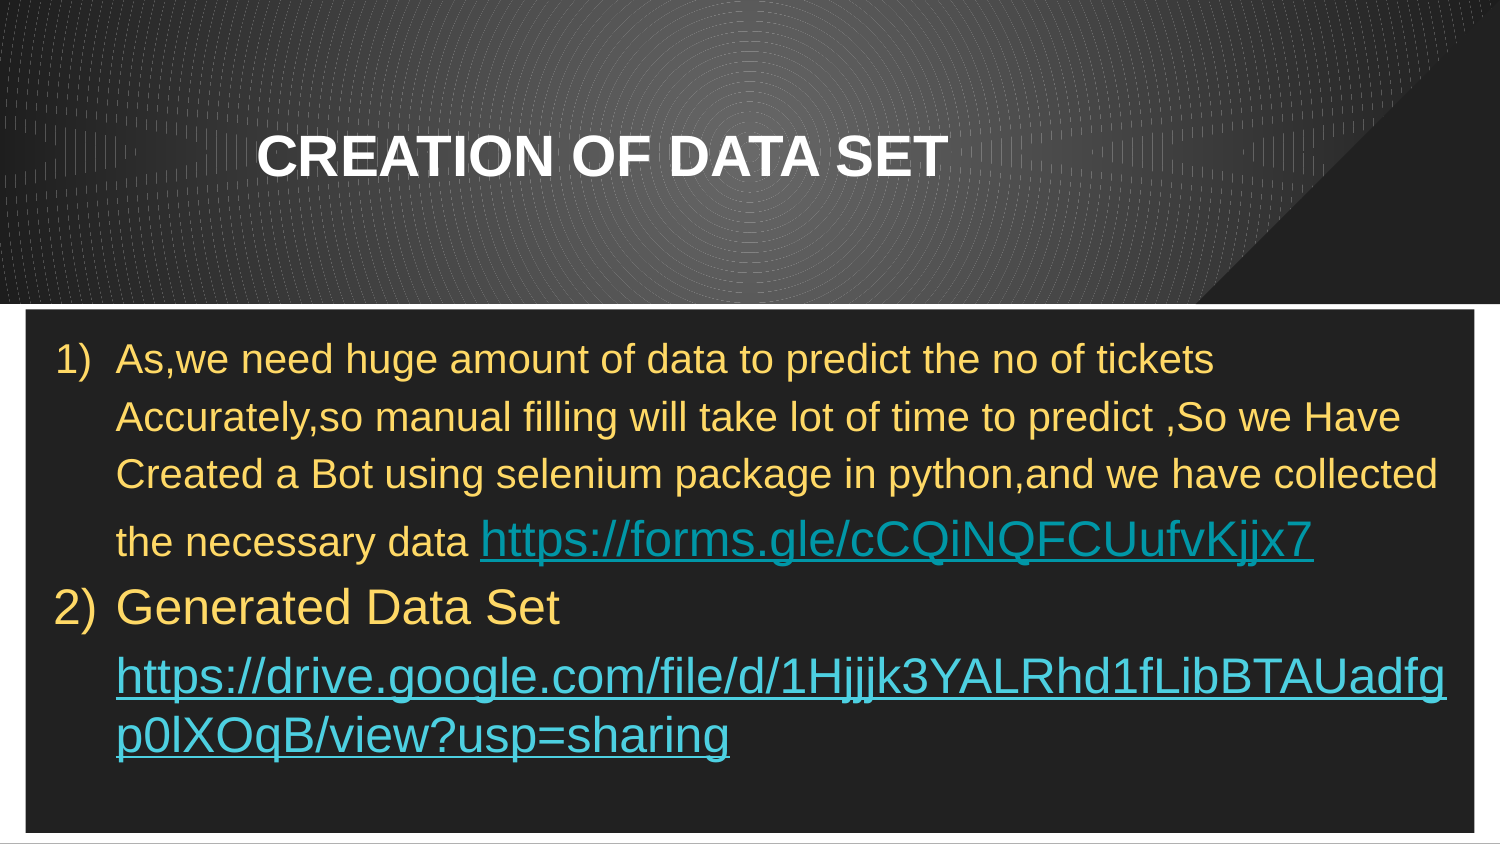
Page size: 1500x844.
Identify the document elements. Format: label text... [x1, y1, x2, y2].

list As,we need huge amount of data to predict the no of tickets Accurately,so manual filling will take lot of time to predict ,So we Have Created a Bot using selenium package in python,and we have collected the necessary data https://forms.gle/cCQiNQFCUufvKjjx7 Generated Data Set https://drive.google.com/file/d/1Hjjjk3YALRhd1fLibBTAUadfgp0lXOqB/view?usp=sharing [25, 309, 1475, 833]
title CREATION OF DATA SET [51, 37, 1154, 203]
